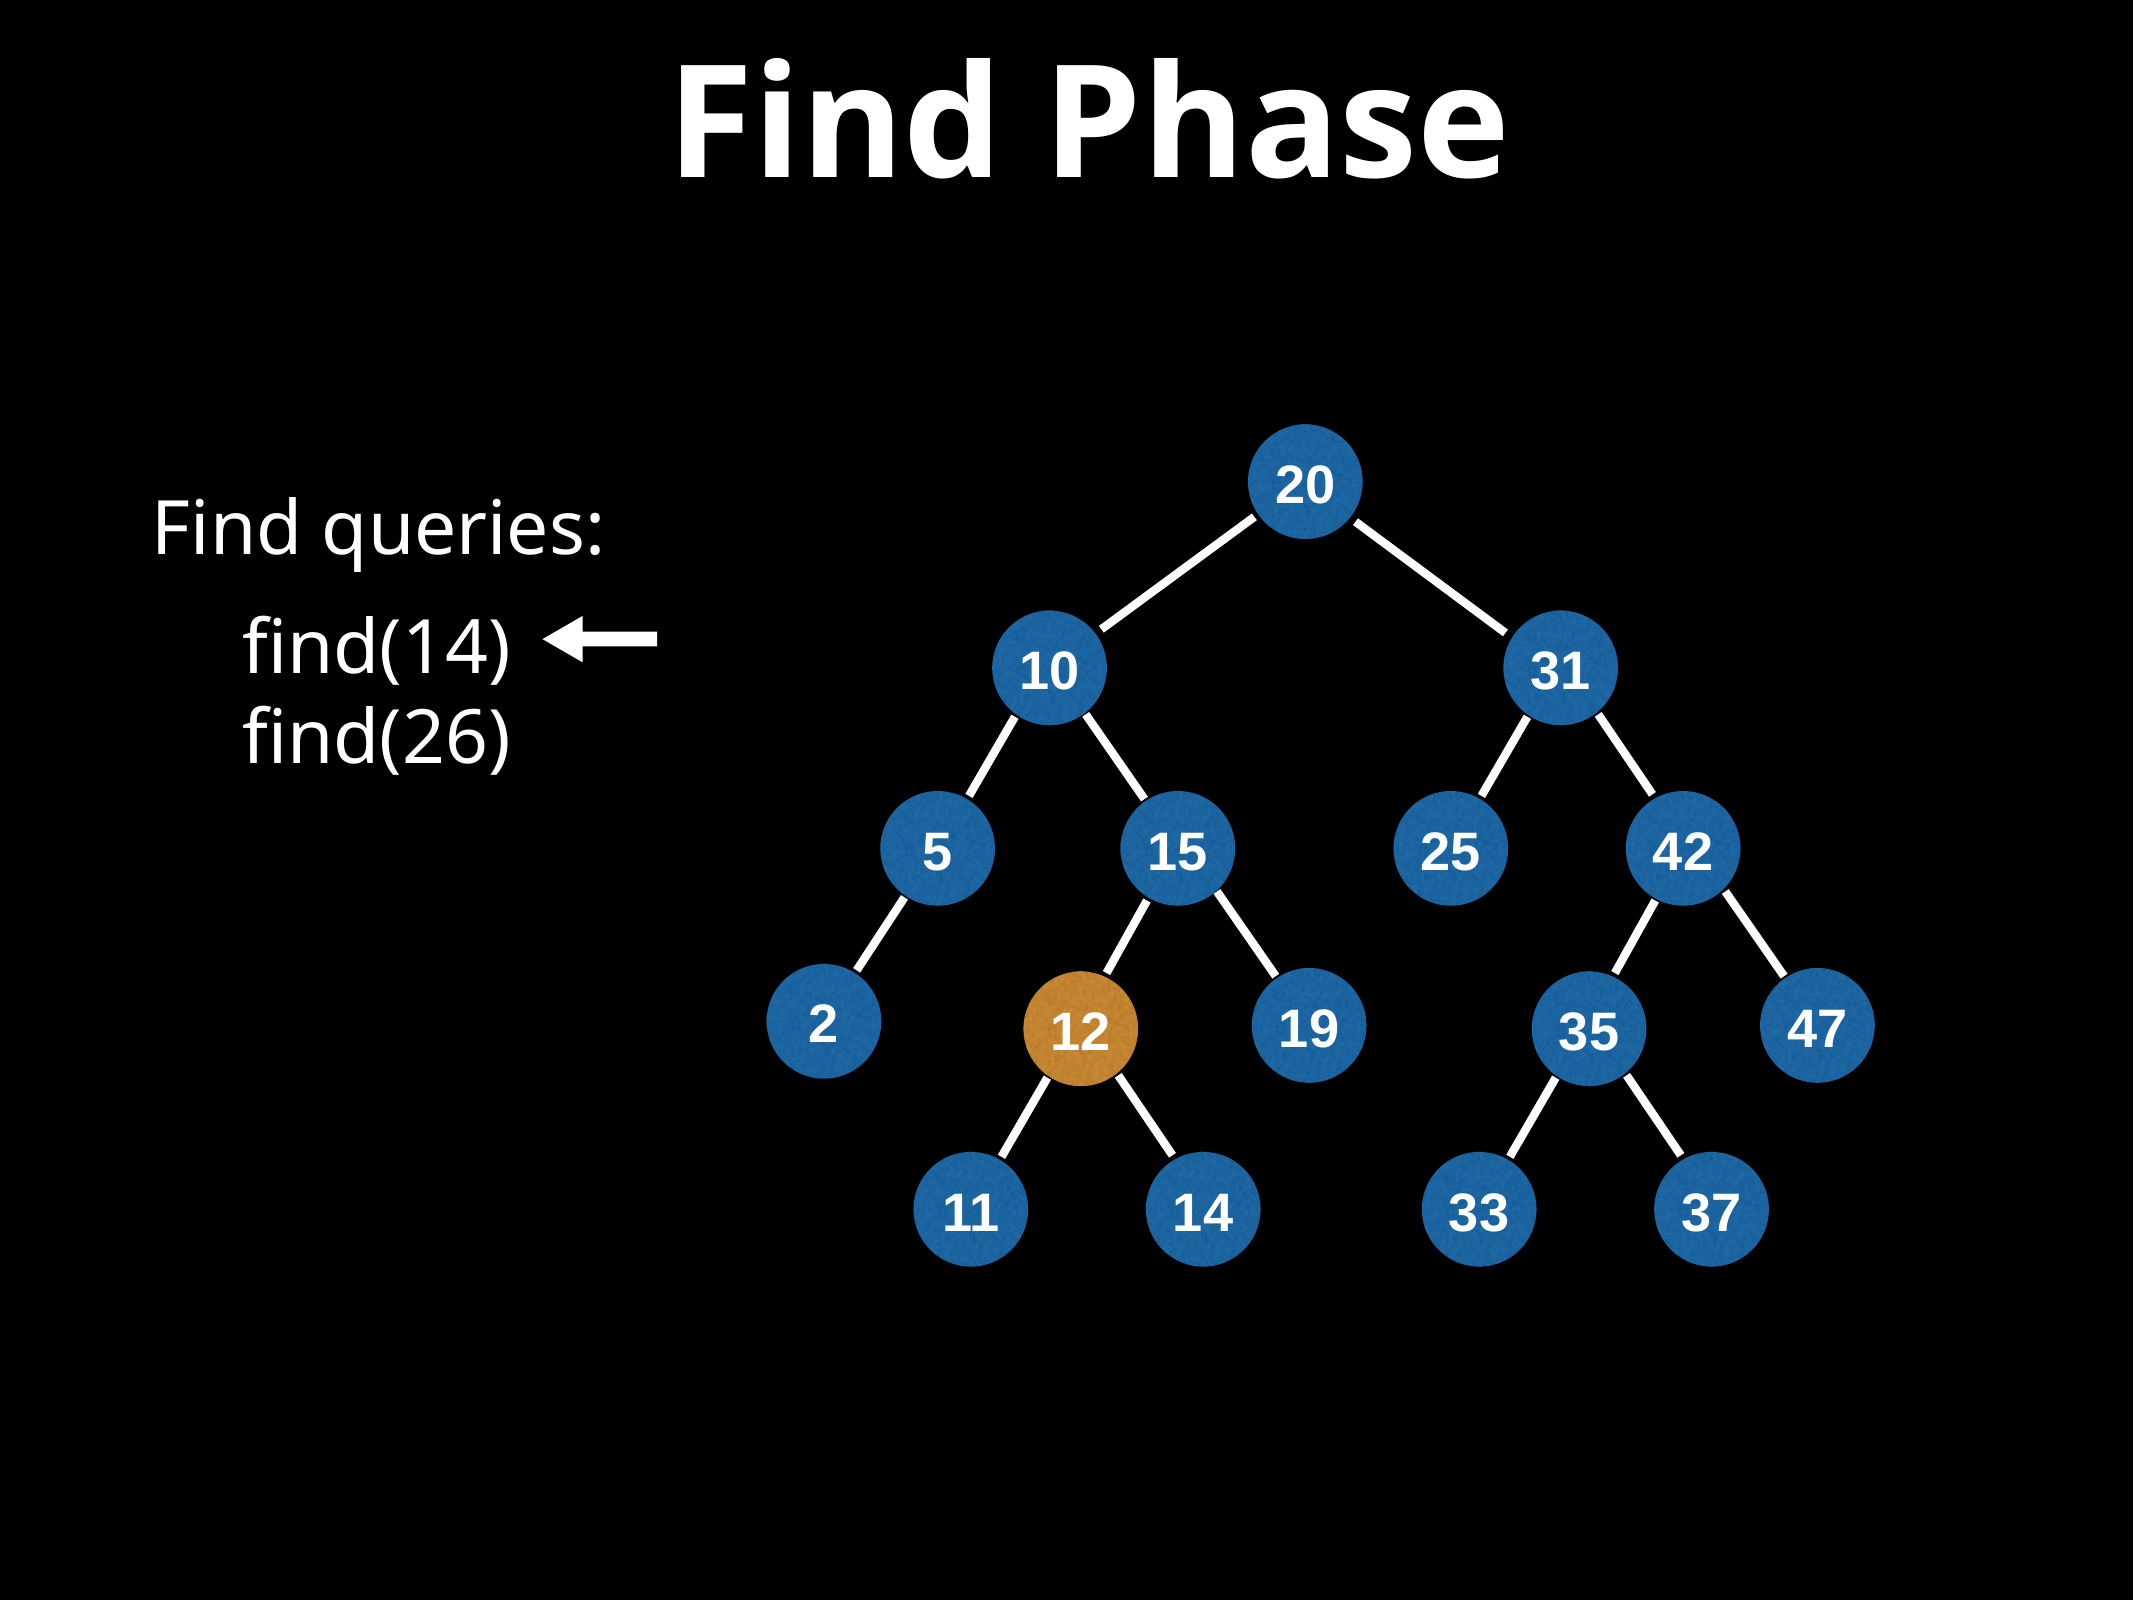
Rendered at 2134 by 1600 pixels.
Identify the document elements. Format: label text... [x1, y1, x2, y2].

text_box 20 [1247, 424, 1363, 540]
text_box 2 [766, 963, 882, 1079]
text_box 31 [1503, 610, 1619, 726]
text_box 10 [992, 610, 1107, 726]
text_box 12 [1023, 971, 1139, 1087]
text_box 33 [1421, 1151, 1537, 1267]
text_box 19 [1251, 968, 1367, 1083]
text_box 11 [913, 1151, 1029, 1267]
text_box find(14) find(26) [234, 589, 520, 787]
title Find Phase [56, 14, 2122, 216]
text_box 14 [1145, 1151, 1261, 1267]
text_box 25 [1393, 791, 1509, 906]
text_box Find queries: [143, 470, 614, 578]
text_box 42 [1625, 791, 1741, 906]
text_box 47 [1760, 968, 1875, 1083]
text_box 37 [1654, 1151, 1769, 1267]
text_box 15 [1120, 791, 1236, 906]
text_box 35 [1531, 971, 1647, 1087]
text_box 5 [880, 791, 996, 906]
text_box [542, 616, 658, 663]
